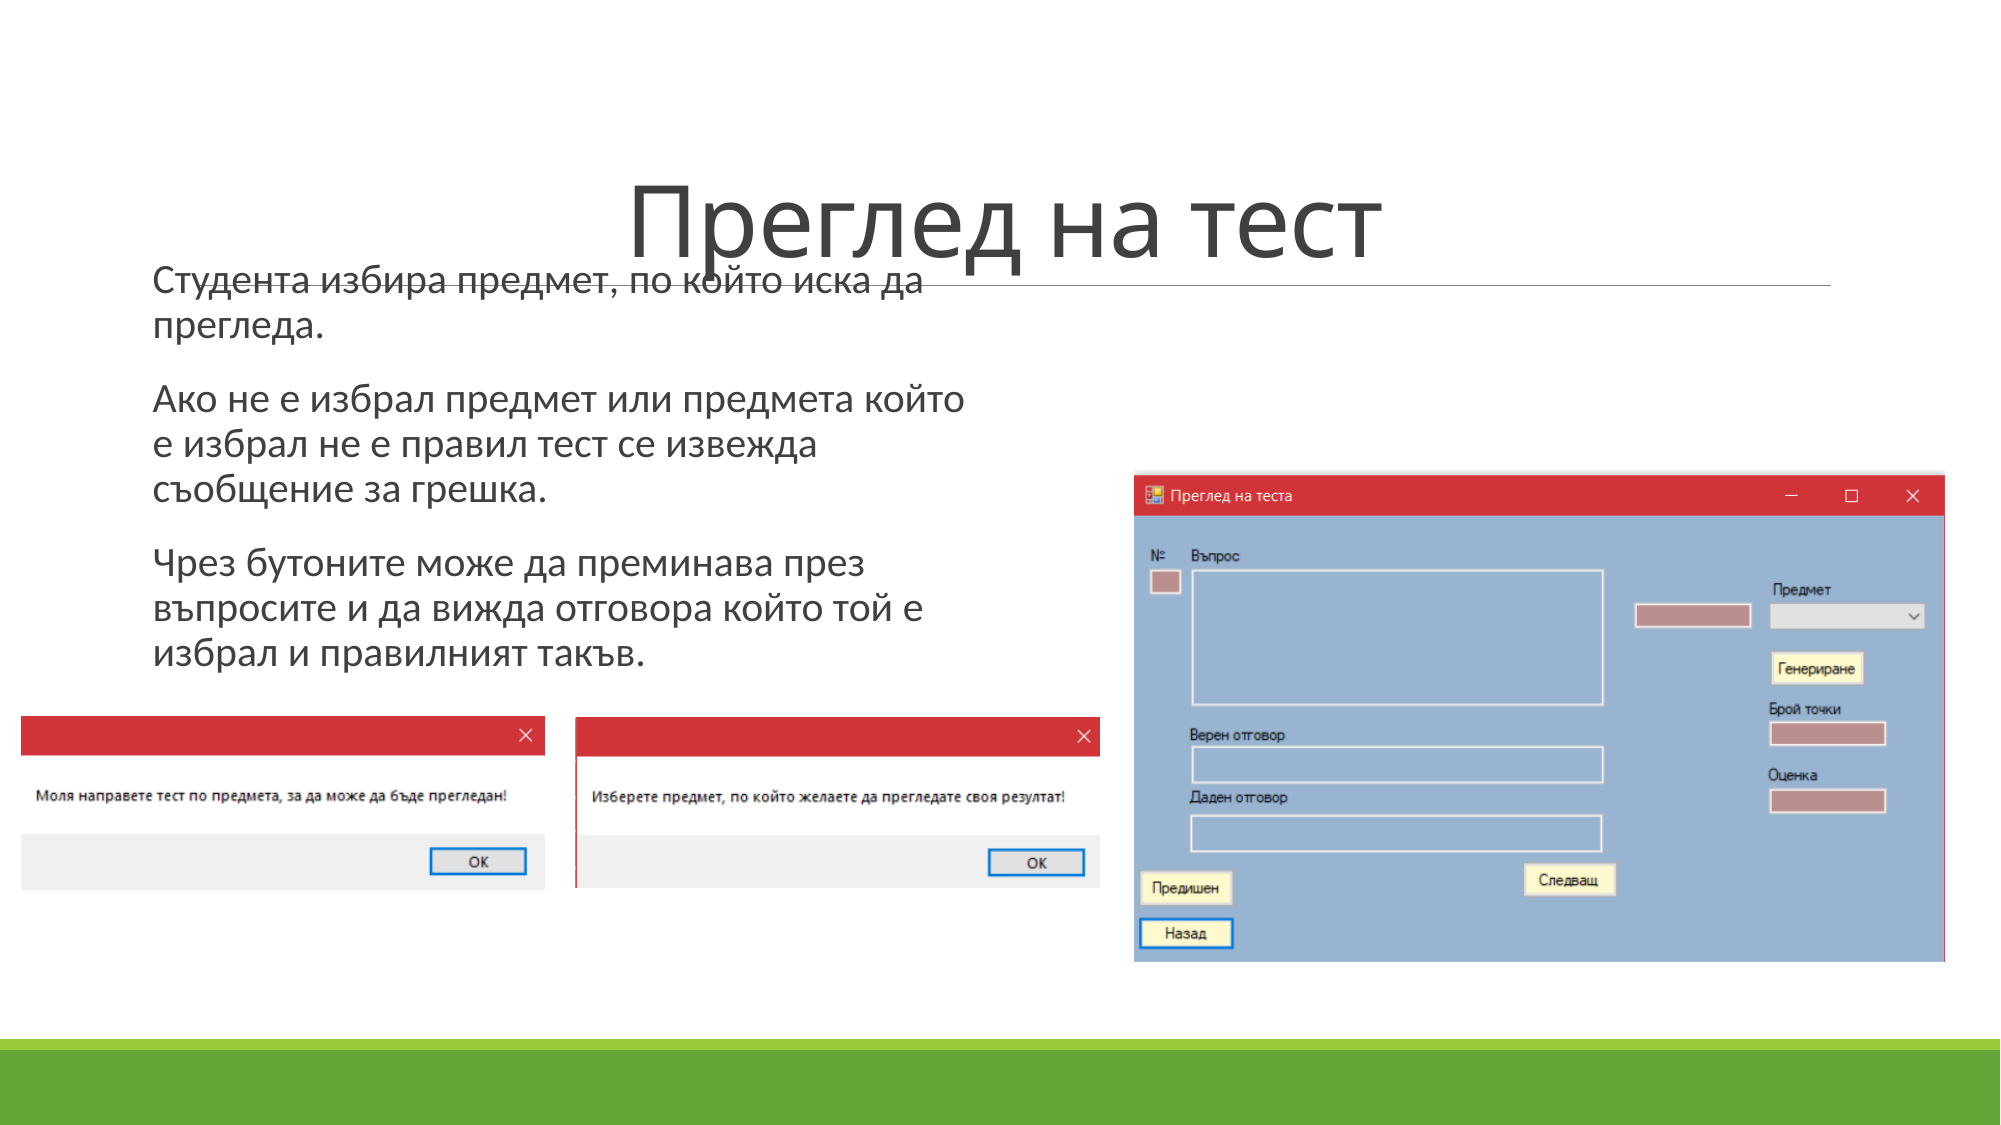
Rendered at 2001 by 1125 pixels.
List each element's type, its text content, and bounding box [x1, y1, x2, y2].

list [1134, 470, 1946, 963]
list Студента избира предмет, по който иска да прегледа. Ако не е избрал предмет или предмета който е избрал не е правил тест се извежда съобщение за грешка. Чрез бутоните може да преминава през въпросите и да вижда отговора който той е избрал и правилният такъв. [137, 249, 984, 1016]
picture [574, 717, 1101, 889]
title Преглед на тест [180, 47, 1830, 285]
picture [21, 715, 546, 890]
